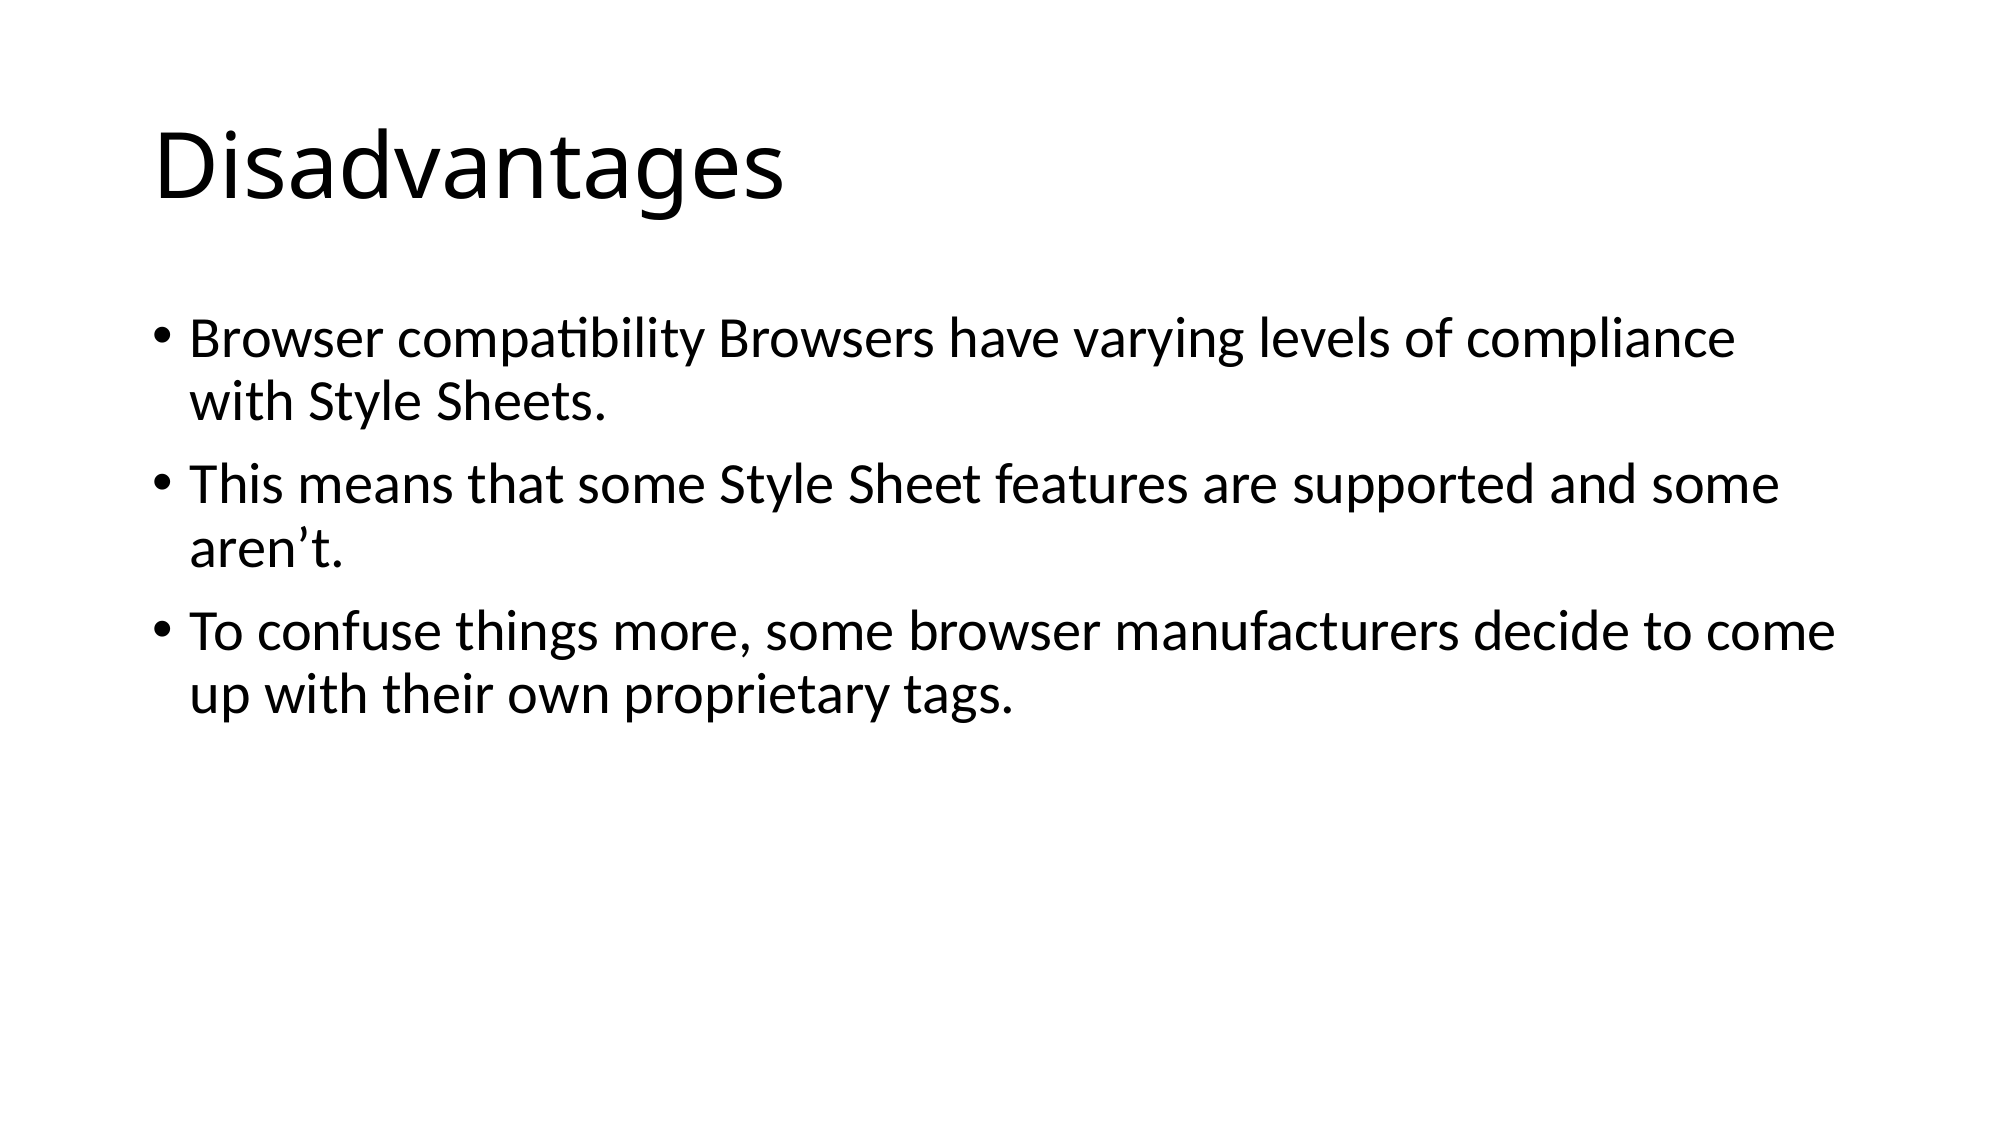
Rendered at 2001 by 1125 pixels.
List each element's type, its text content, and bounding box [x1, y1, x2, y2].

title Disadvantages [137, 59, 1863, 278]
list Browser compatibility Browsers have varying levels of compliance with Style Sheets. This means that some Style Sheet features are supported and some aren’t. To confuse things more, some browser manufacturers decide to come up with their own proprietary tags. [137, 299, 1863, 1014]
